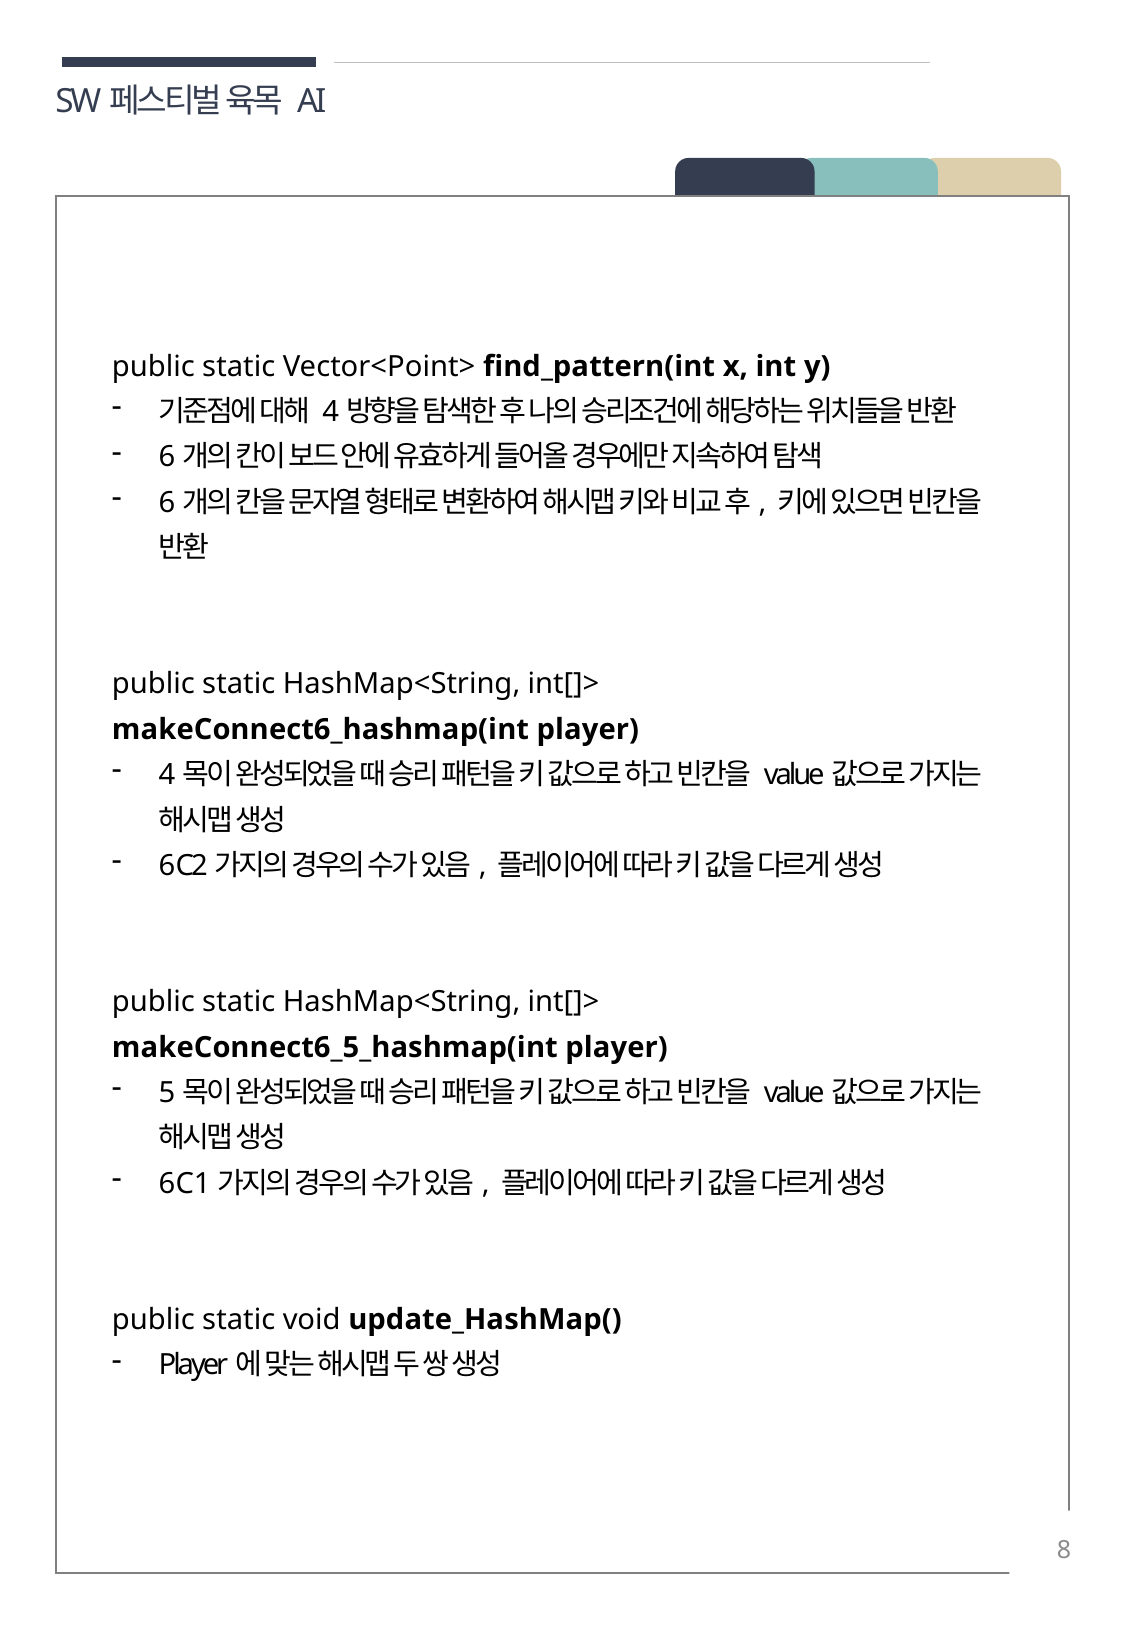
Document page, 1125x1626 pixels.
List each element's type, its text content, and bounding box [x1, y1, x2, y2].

text_box public static Vector<Point> find_pattern(int x, int y) 기준점에 대해 4방향을 탐색한 후 나의 승리조건에 해당하는 위치들을 반환 6개의 칸이 보드 안에 유효하게 들어올 경우에만 지속하여 탐색 6개의 칸을 문자열 형태로 변환하여 해시맵 키와 비교 후, 키에 있으면 빈칸을 반환 public static HashMap<String, int[]> makeConnect6_hashmap(int player) 4목이 완성되었을 때 승리 패턴을 키 값으로 하고 빈칸을 value값으로 가지는 해시맵 생성 6C2가지의 경우의 수가 있음, 플레이어에 따라 키 값을 다르게 생성 public static HashMap<String, int[]> makeConnect6_5_hashmap(int player) 5목이 완성되었을 때 승리 패턴을 키 값으로 하고 빈칸을 value값으로 가지는 해시맵 생성 6C1가지의 경우의 수가 있음, 플레이어에 따라 키 값을 다르게 생성 public static void update_HashMap() Player에 맞는 해시맵 두 쌍 생성 [97, 248, 1032, 1389]
slide_number 8 [832, 1533, 1086, 1568]
